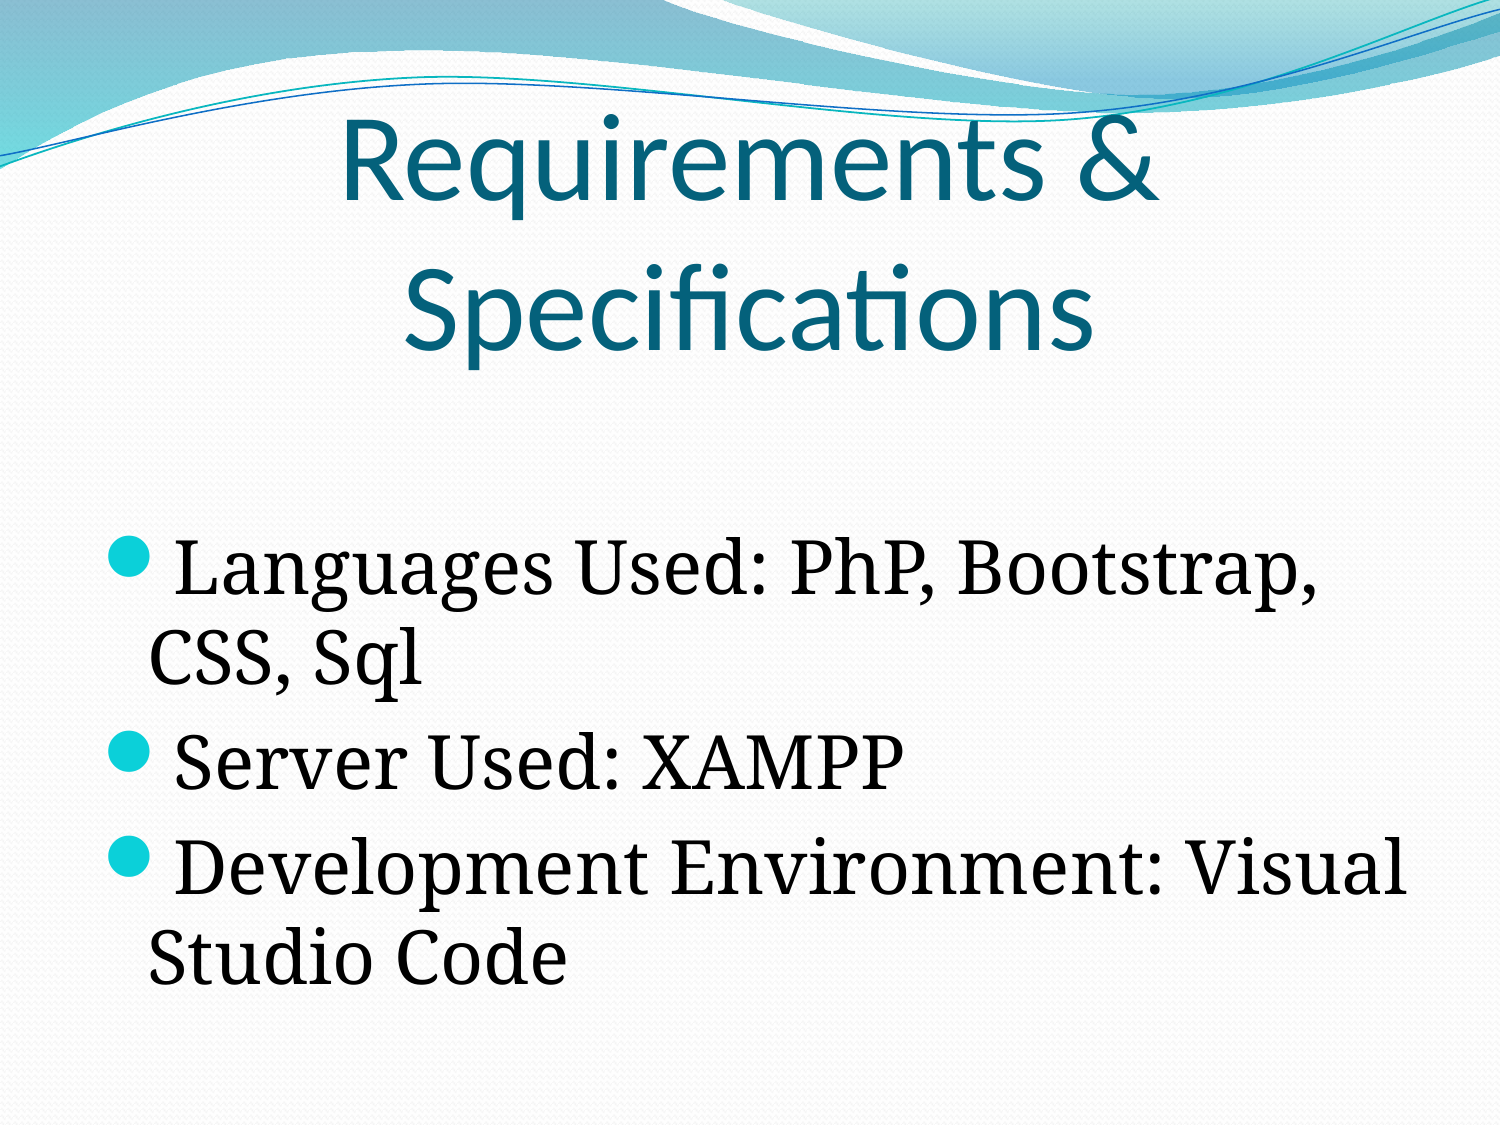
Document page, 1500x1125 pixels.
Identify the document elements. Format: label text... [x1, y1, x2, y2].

title Requirements & Specifications [75, 187, 1425, 375]
list Languages Used: PhP, Bootstrap, CSS, Sql Server Used: XAMPP Development Environment: Visual Studio Code [87, 512, 1438, 1125]
